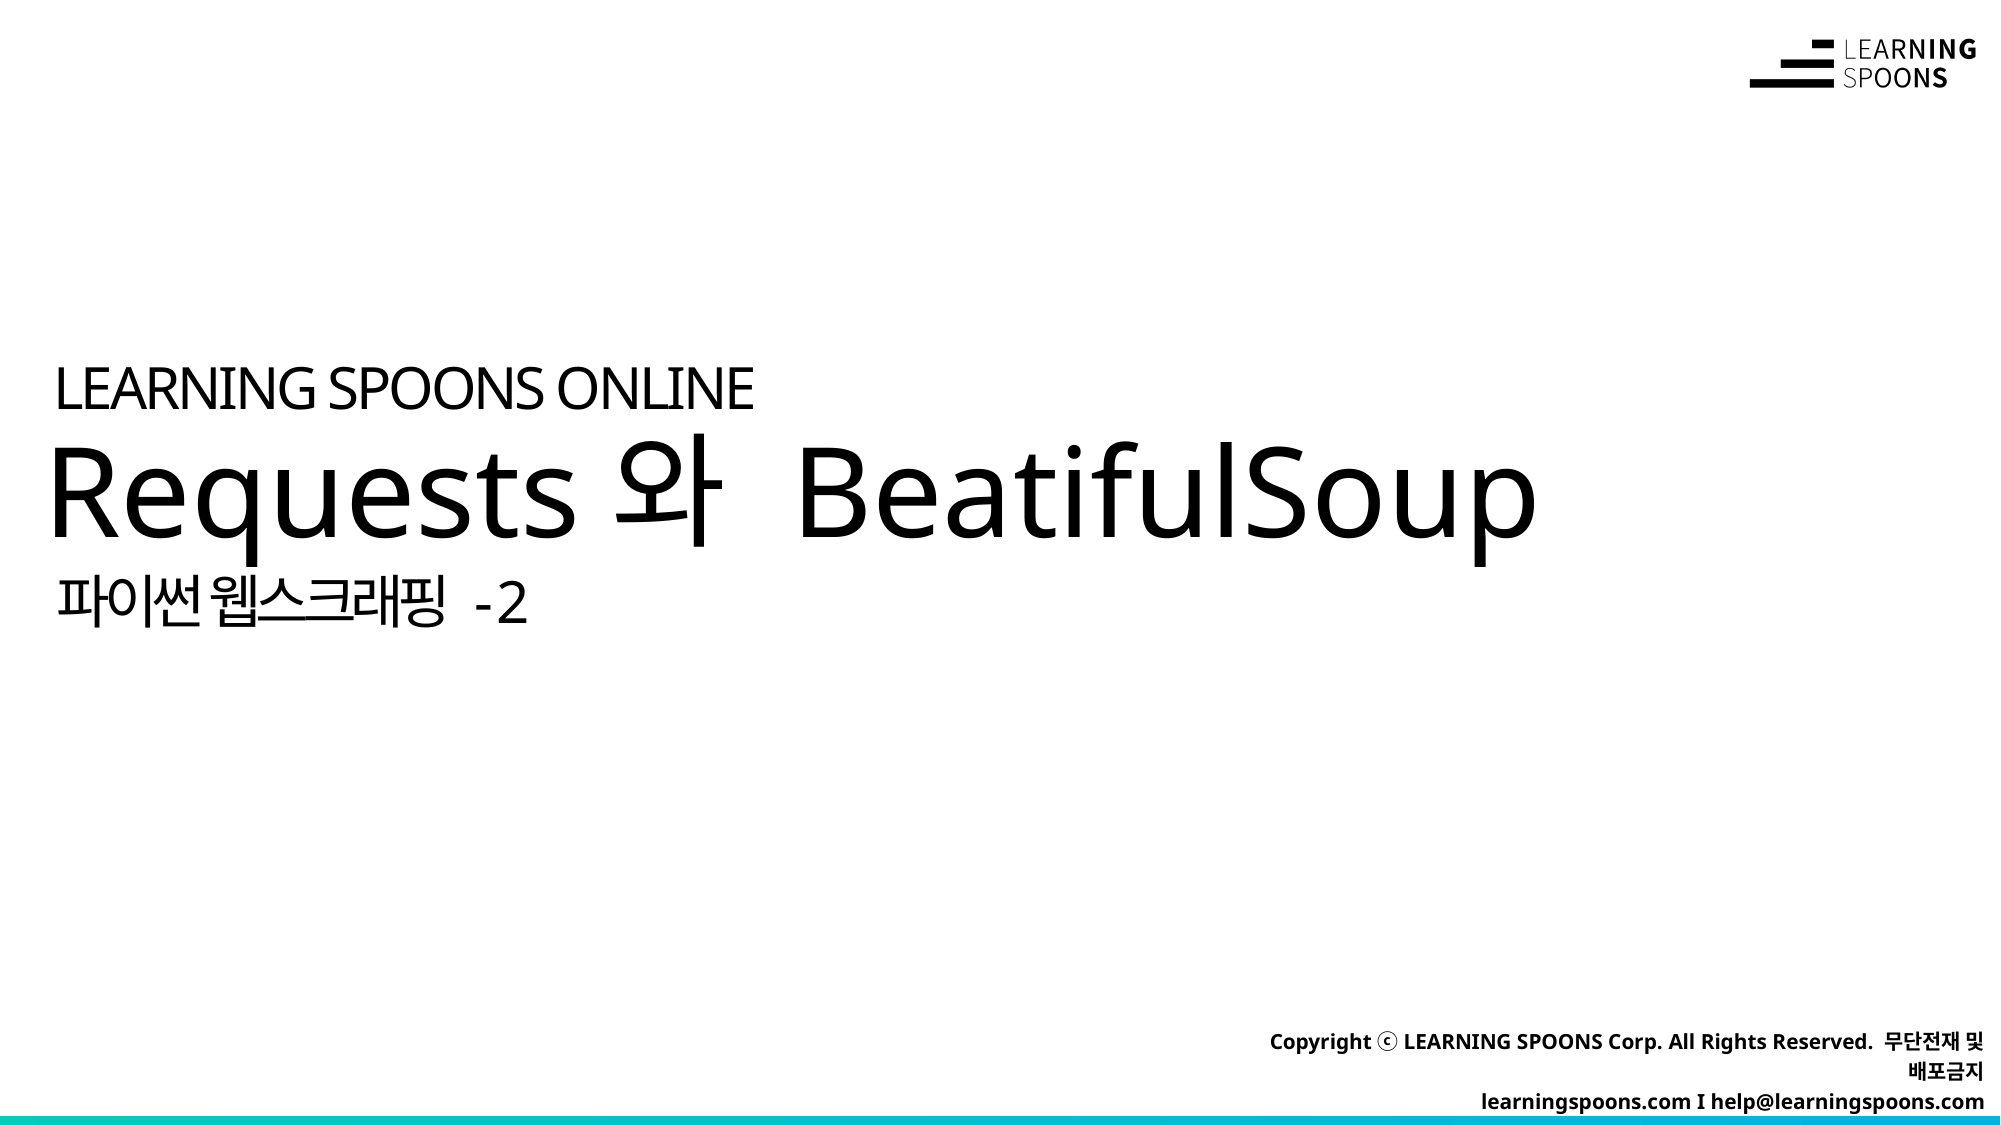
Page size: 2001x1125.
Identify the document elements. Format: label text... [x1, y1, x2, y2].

picture [1748, 37, 1977, 89]
list 파이썬 웹스크래핑 - 2 [41, 566, 1339, 645]
title Requests와 BeatifulSoup [28, 432, 1725, 563]
